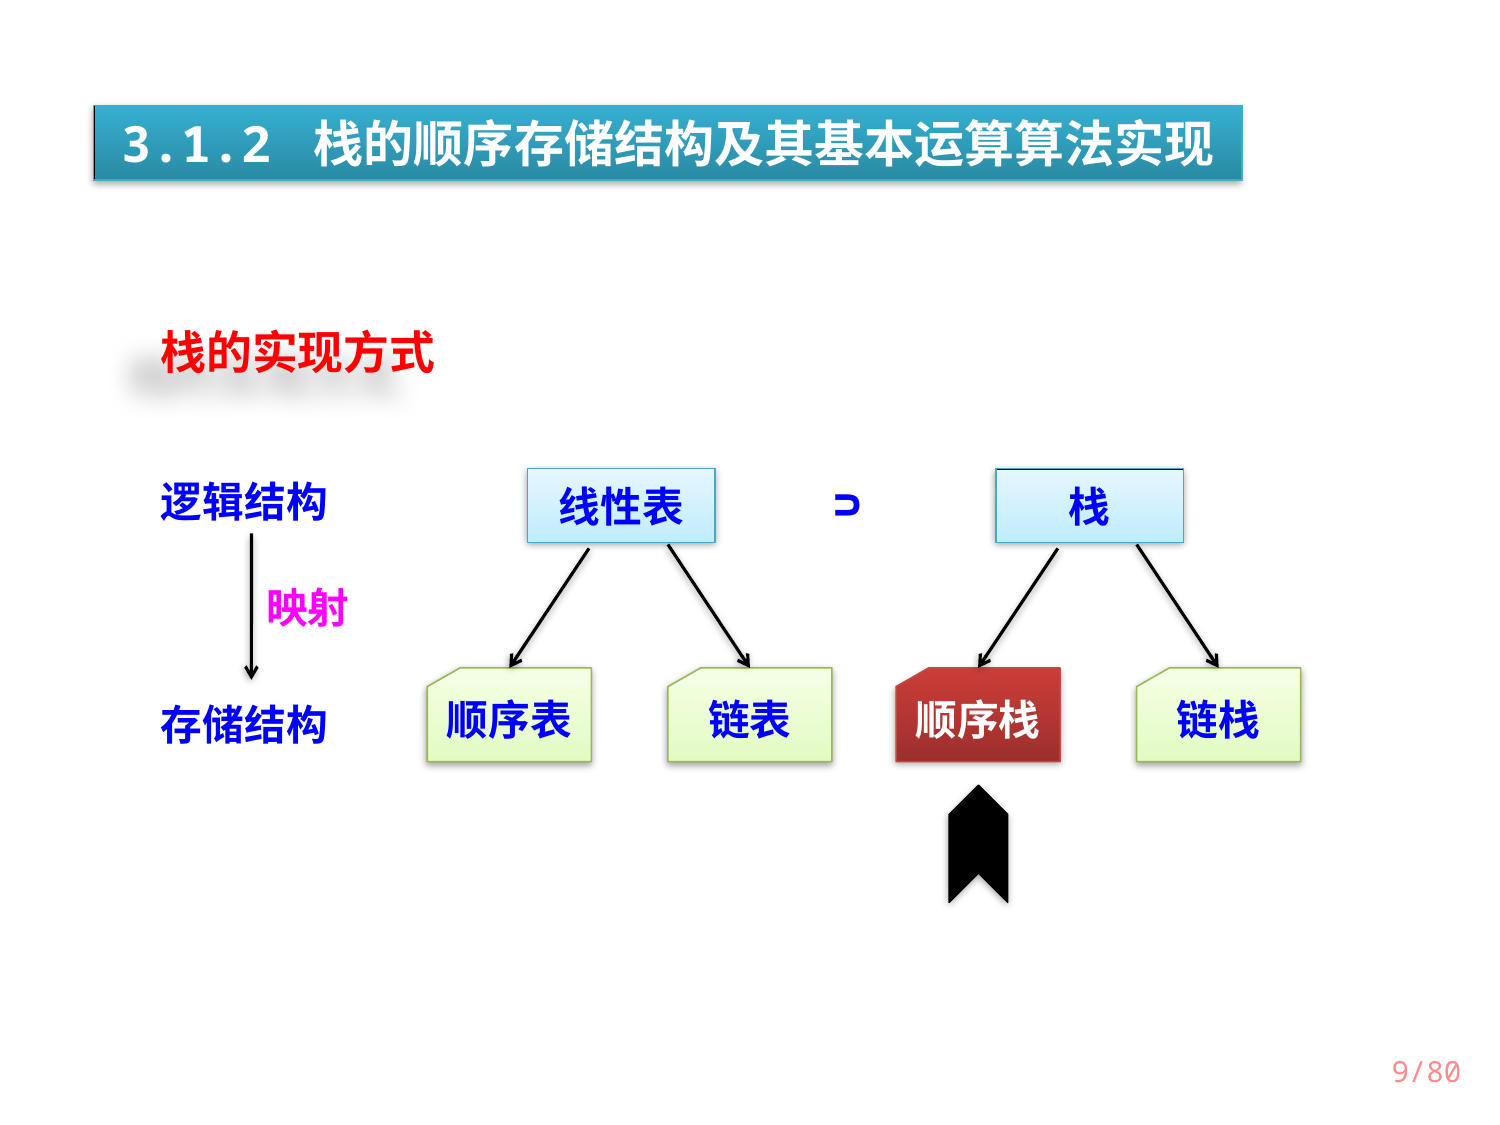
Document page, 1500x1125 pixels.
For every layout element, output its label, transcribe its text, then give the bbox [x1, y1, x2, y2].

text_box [145, 468, 1302, 762]
text_box 3.1.2 栈的顺序存储结构及其基本运算算法实现 [93, 105, 1243, 181]
text_box [948, 784, 1009, 904]
slide_number /80 [1328, 1042, 1477, 1103]
text_box 栈的实现方式 [146, 316, 475, 387]
